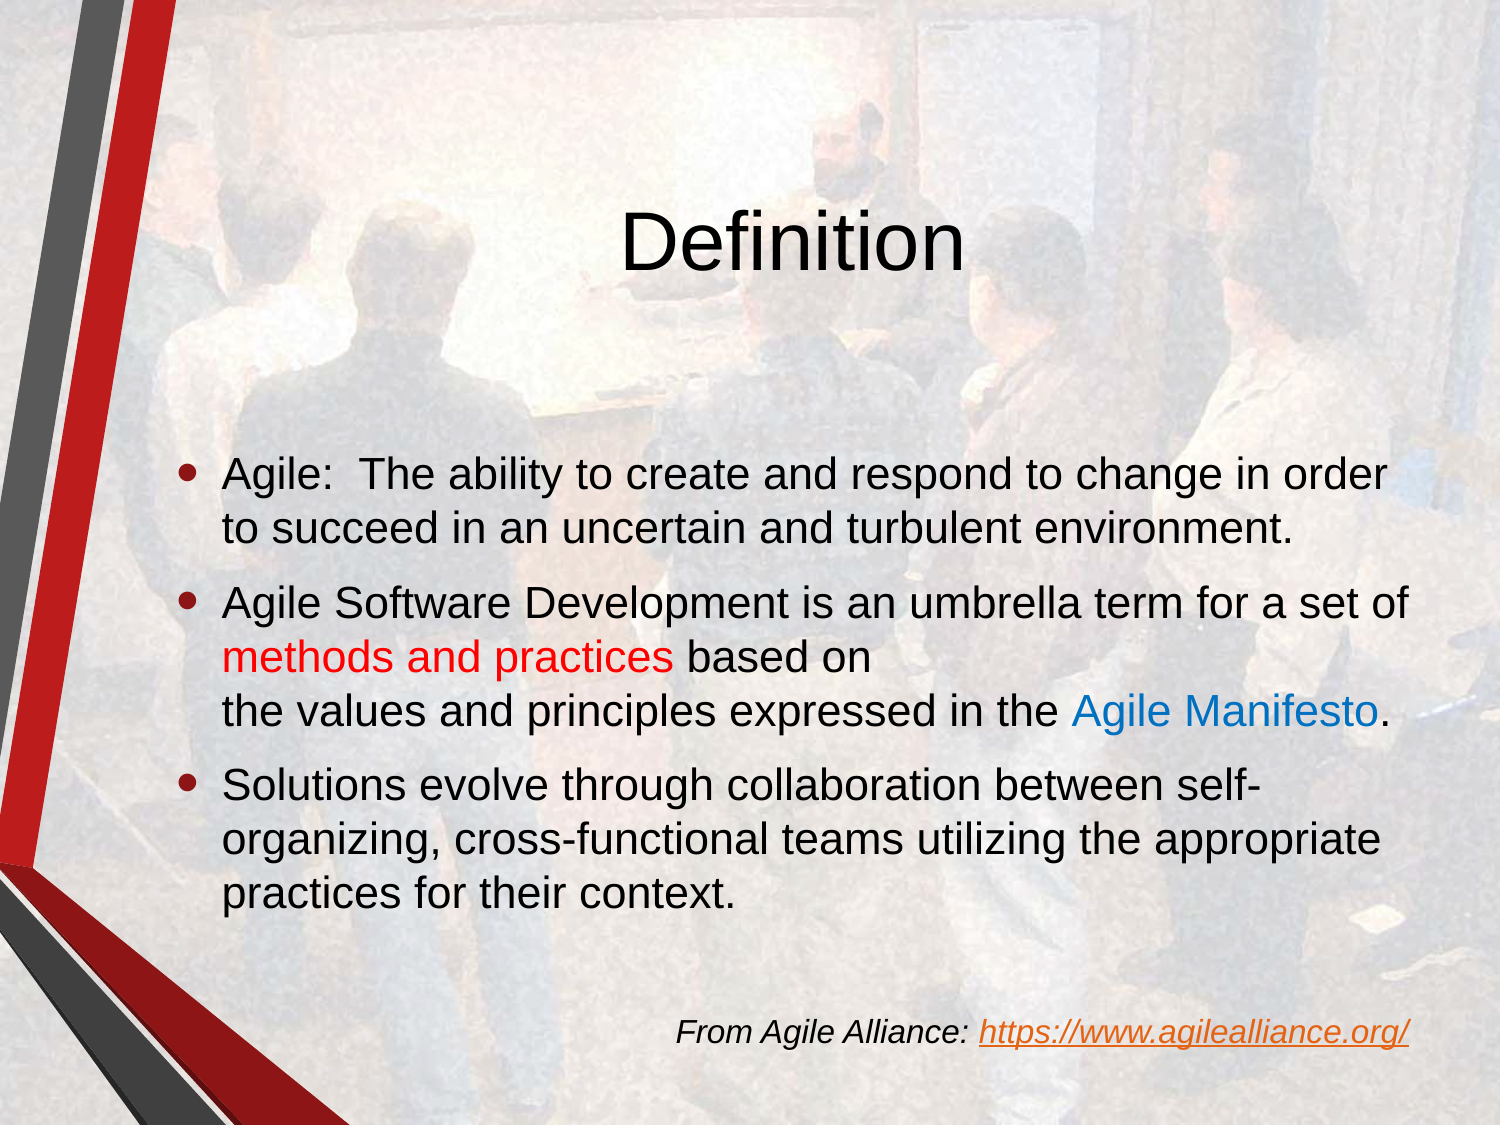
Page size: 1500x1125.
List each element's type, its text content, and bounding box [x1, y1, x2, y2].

title Definition [161, 75, 1425, 400]
list Agile: The ability to create and respond to change in order to succeed in an uncertain and turbulent environment. Agile Software Development is an umbrella term for a set of methods and practices based on the values and principles expressed in the Agile Manifesto. Solutions evolve through collaboration between self-organizing, cross-functional teams utilizing the appropriate practices for their context. [161, 437, 1425, 985]
text_box From Agile Alliance: https://www.agilealliance.org/ [660, 1002, 1425, 1058]
